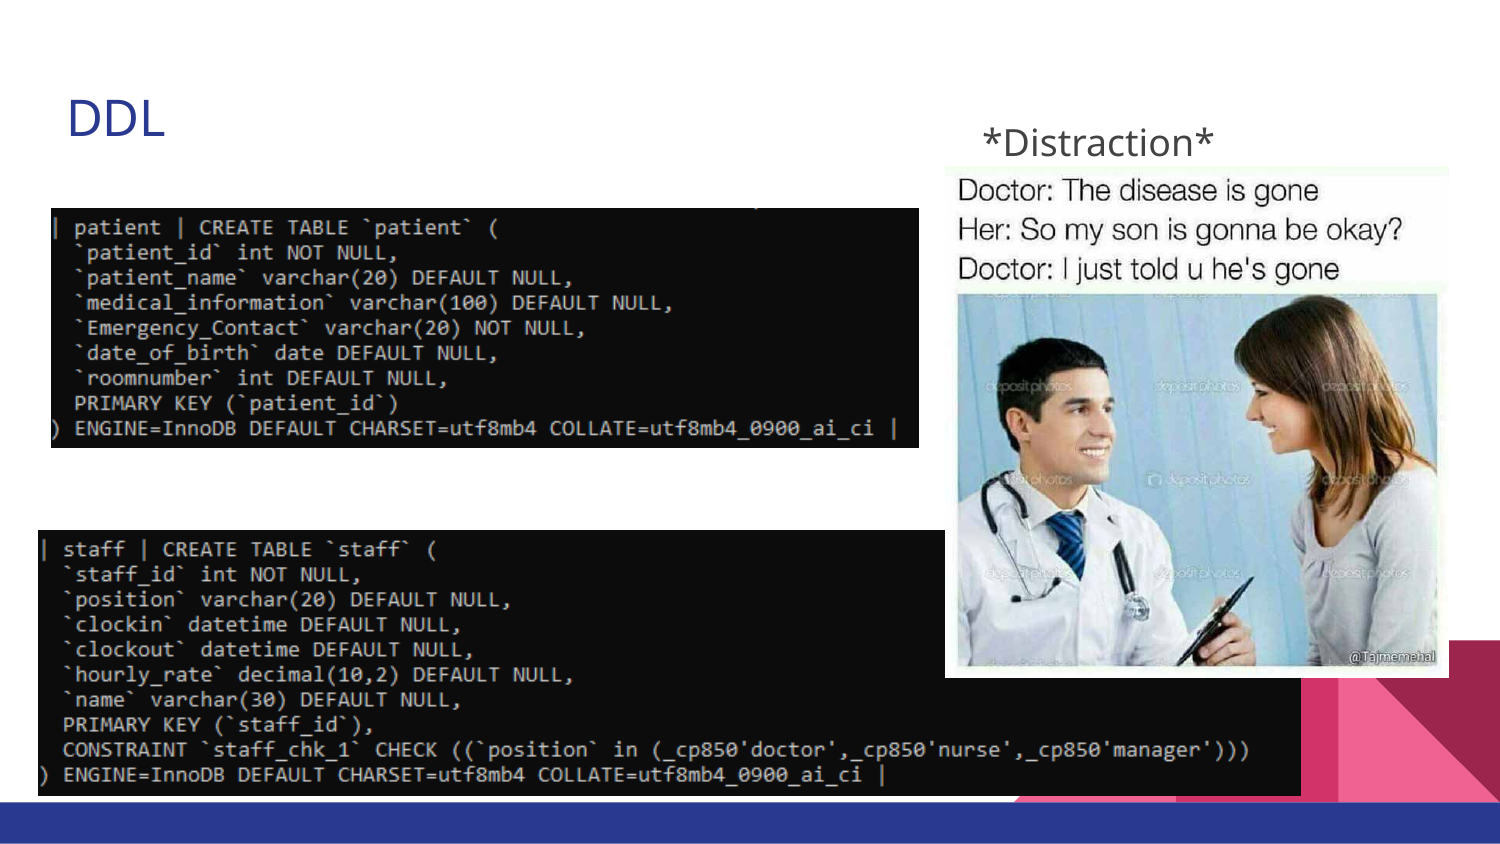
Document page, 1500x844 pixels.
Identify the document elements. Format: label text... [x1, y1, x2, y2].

picture [50, 208, 919, 449]
picture [37, 166, 1450, 796]
text_box *Distraction* [967, 103, 1449, 155]
title DDL [51, 67, 1449, 167]
